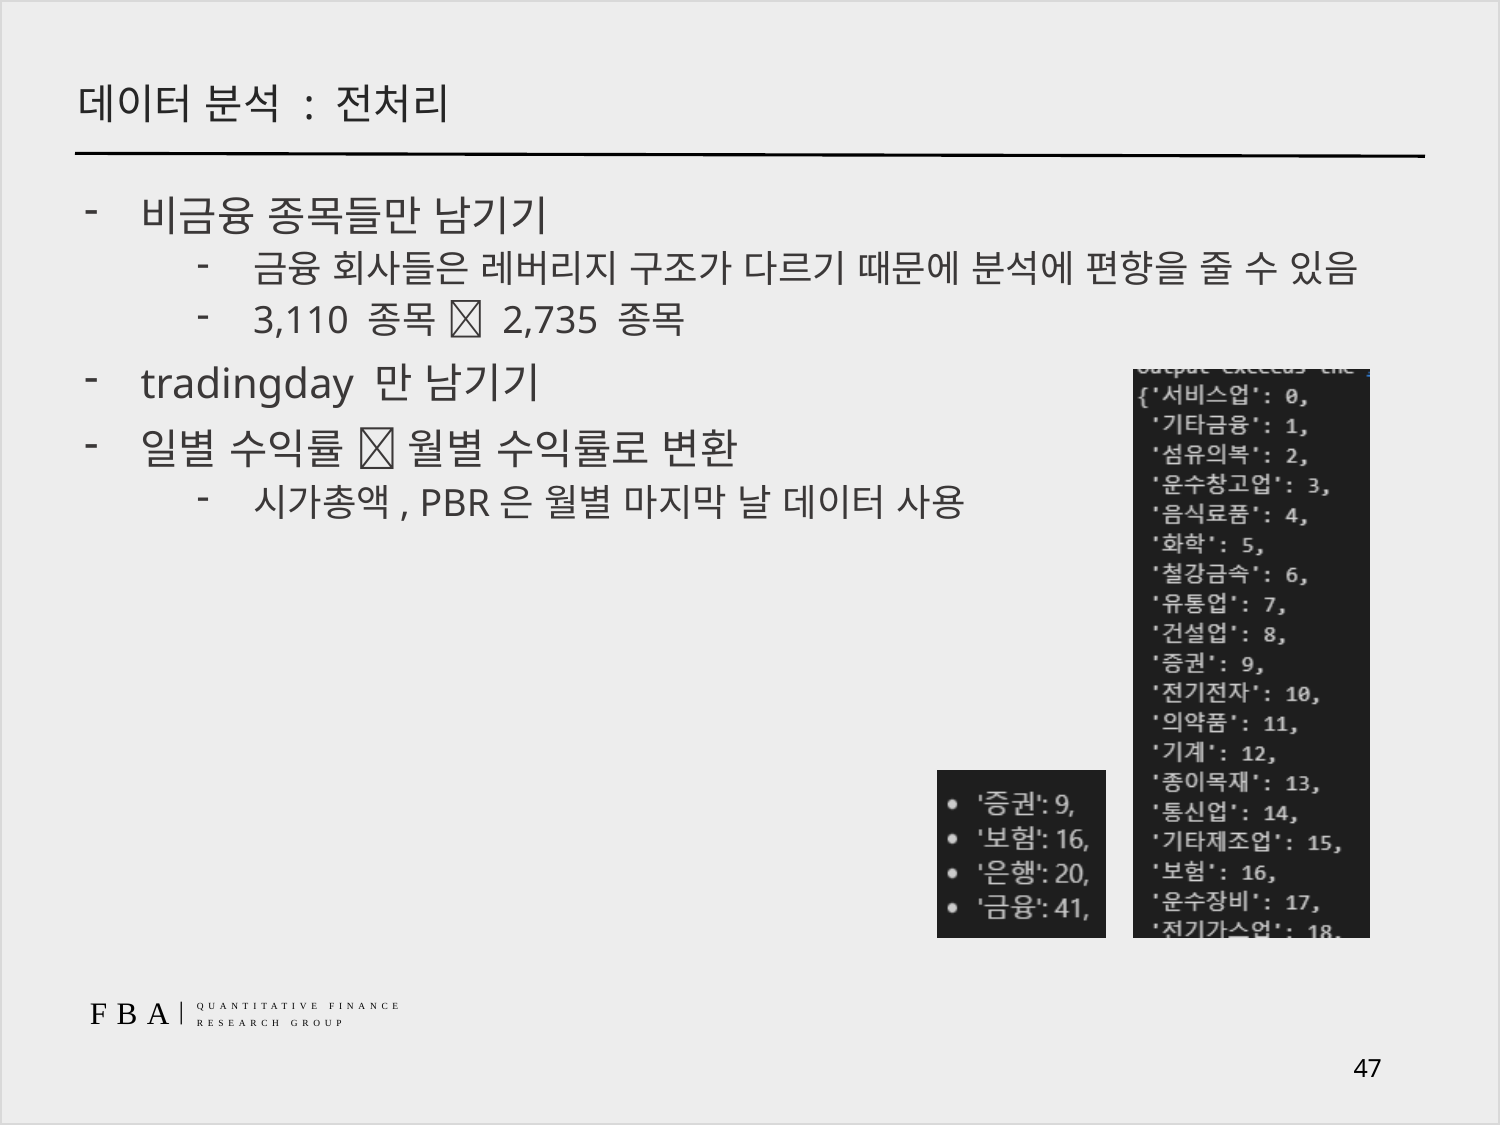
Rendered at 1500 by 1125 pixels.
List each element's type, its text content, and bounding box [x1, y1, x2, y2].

list 비금융 종목들만 남기기 금융 회사들은 레버리지 구조가 다르기 때문에 분석에 편향을 줄 수 있음 3,110 종목  2,735 종목 tradingday 만 남기기 일별 수익률  월별 수익률로 변환 시가총액, PBR은 월별 마지막 날 데이터 사용 [69, 187, 1397, 947]
text_box 데이터 분석 : 전처리 [62, 70, 816, 136]
picture [937, 770, 1106, 938]
slide_number 47 [1059, 1044, 1397, 1105]
picture [1133, 369, 1370, 938]
